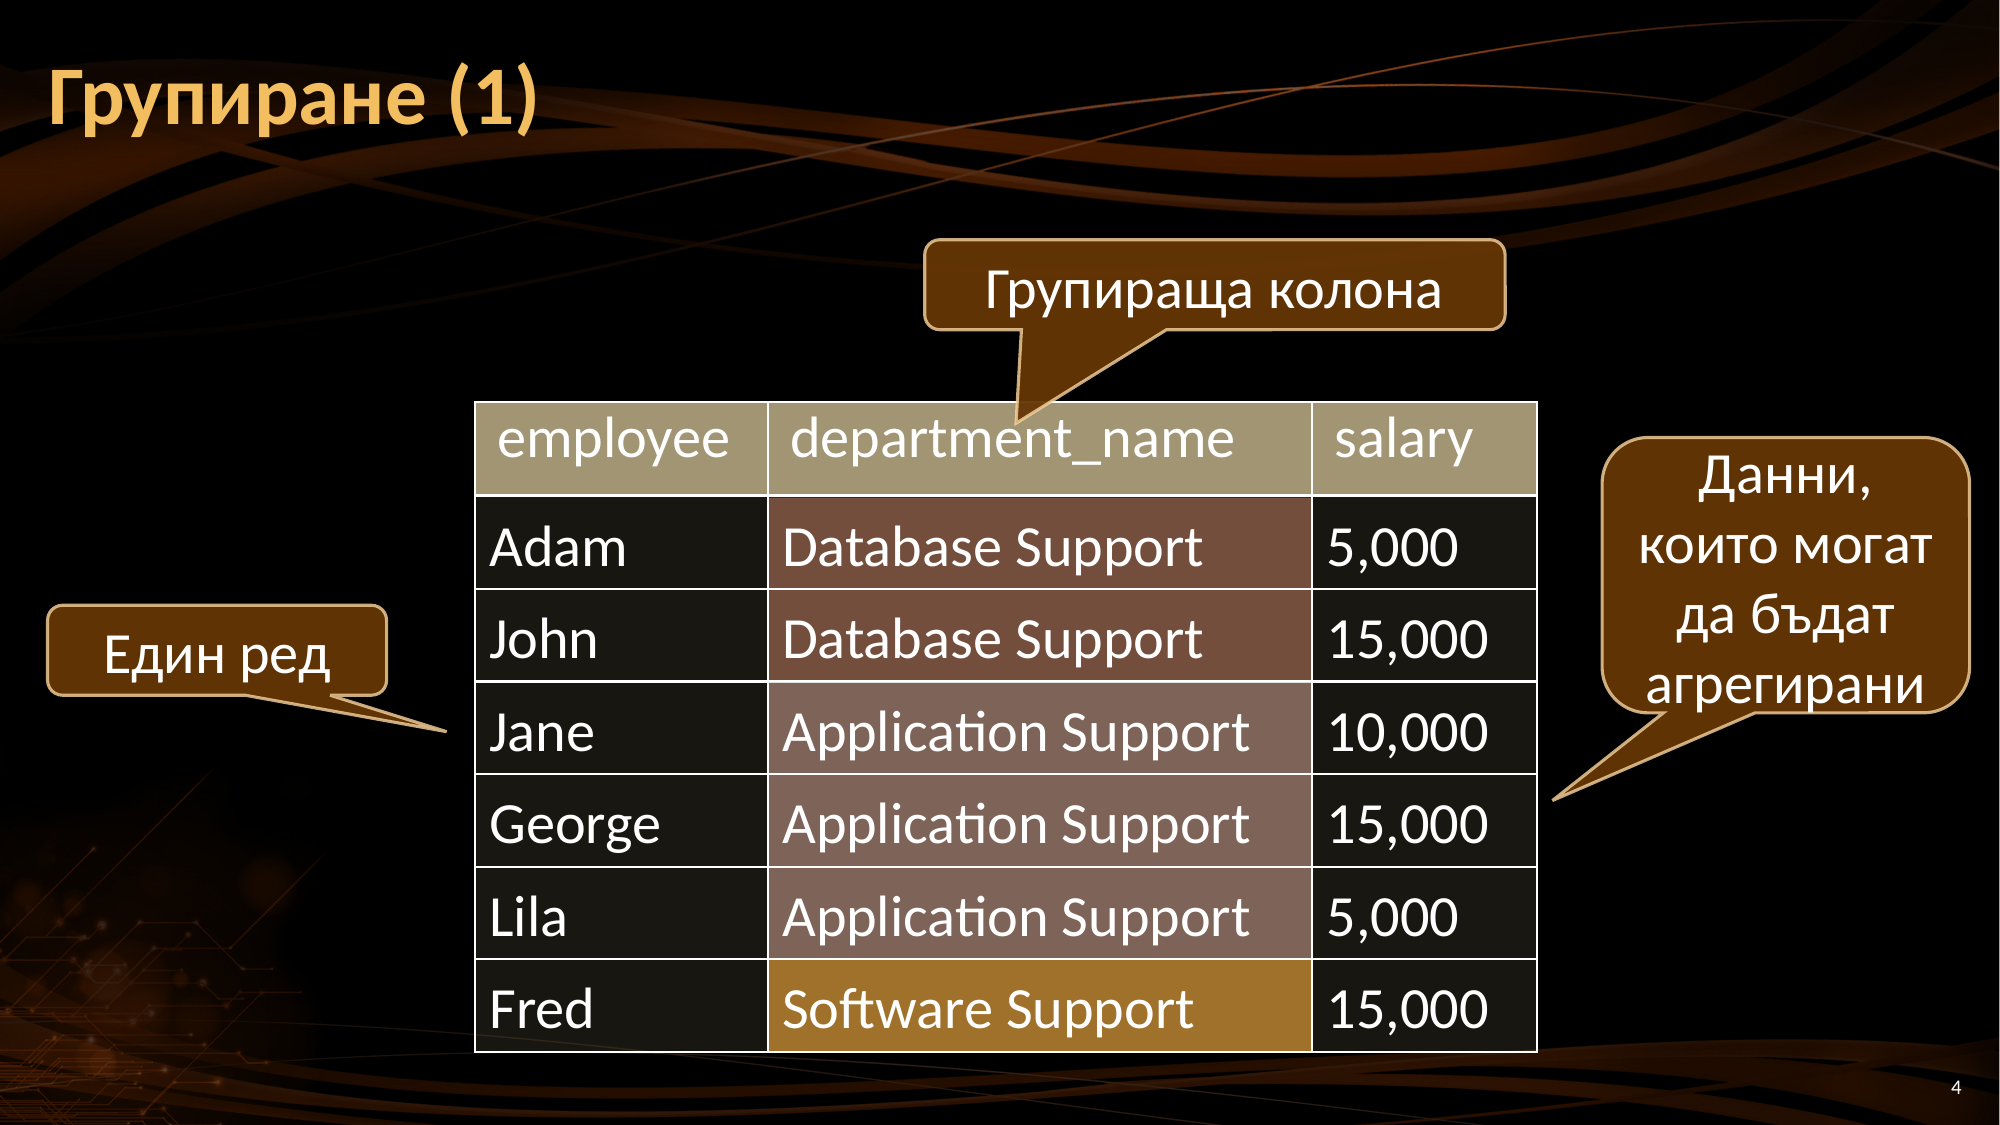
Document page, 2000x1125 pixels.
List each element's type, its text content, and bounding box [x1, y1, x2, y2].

text_box Групираща колона [923, 238, 1507, 426]
table_header salary [1313, 403, 1536, 494]
slide_number 4 [1897, 1070, 1968, 1103]
text_box Adam [474, 495, 767, 588]
table_header department_name [769, 403, 1311, 494]
table_header employee [476, 403, 767, 494]
text_box 10,000 [1313, 683, 1538, 773]
text_box Jane [474, 683, 767, 773]
text_box Един ред [46, 604, 448, 733]
picture [0, 0, 2000, 1125]
text_box Database Support [767, 495, 1313, 588]
text_box 5,000 [1313, 495, 1538, 588]
text_box Application Support [767, 682, 1313, 773]
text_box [474, 588, 1538, 682]
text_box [474, 960, 1538, 1052]
text_box Данни, които могат да бъдат агрегирани [1551, 436, 1971, 802]
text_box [474, 866, 1538, 960]
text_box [474, 774, 1538, 866]
title Групиране (1) [30, 6, 1602, 189]
